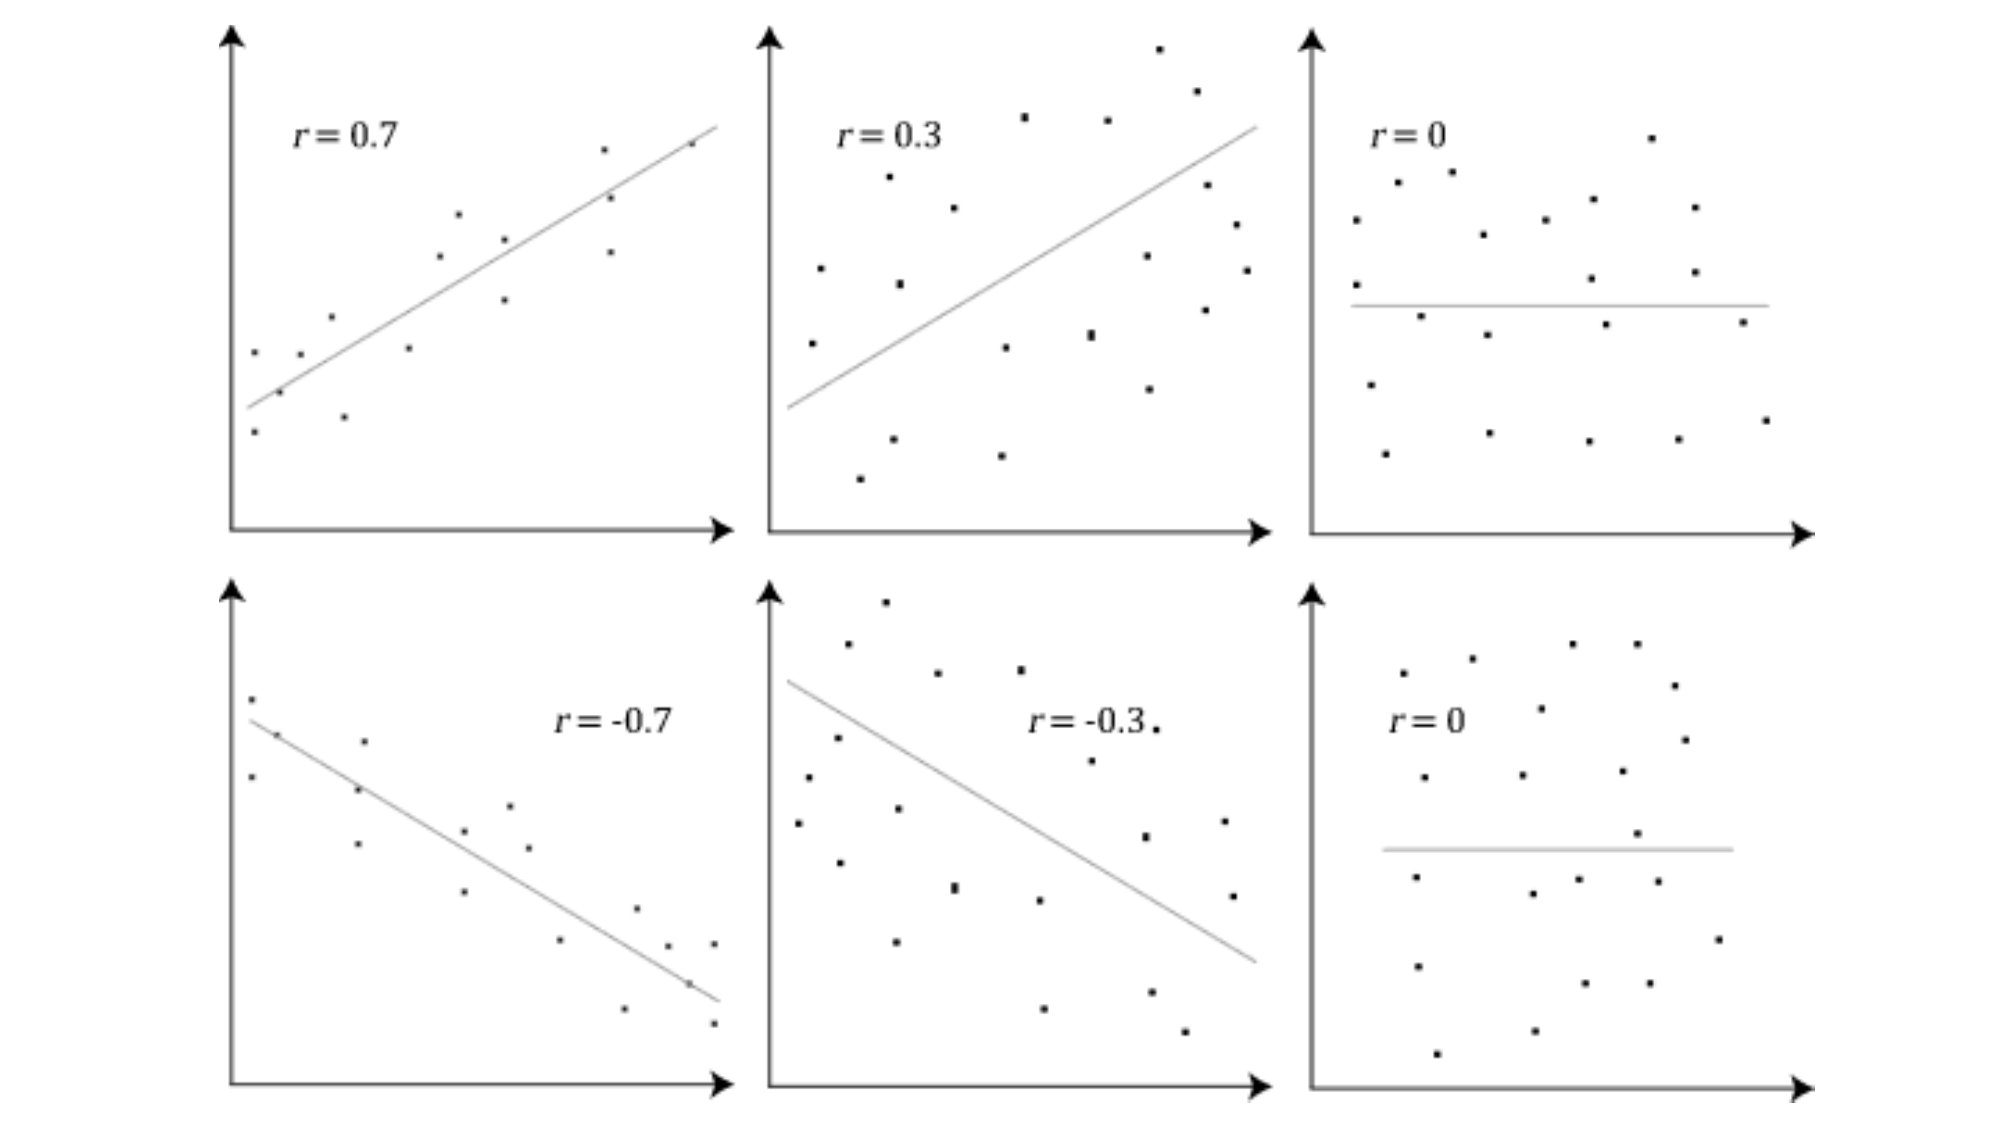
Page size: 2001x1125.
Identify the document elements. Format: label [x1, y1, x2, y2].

list [219, 25, 1815, 1103]
